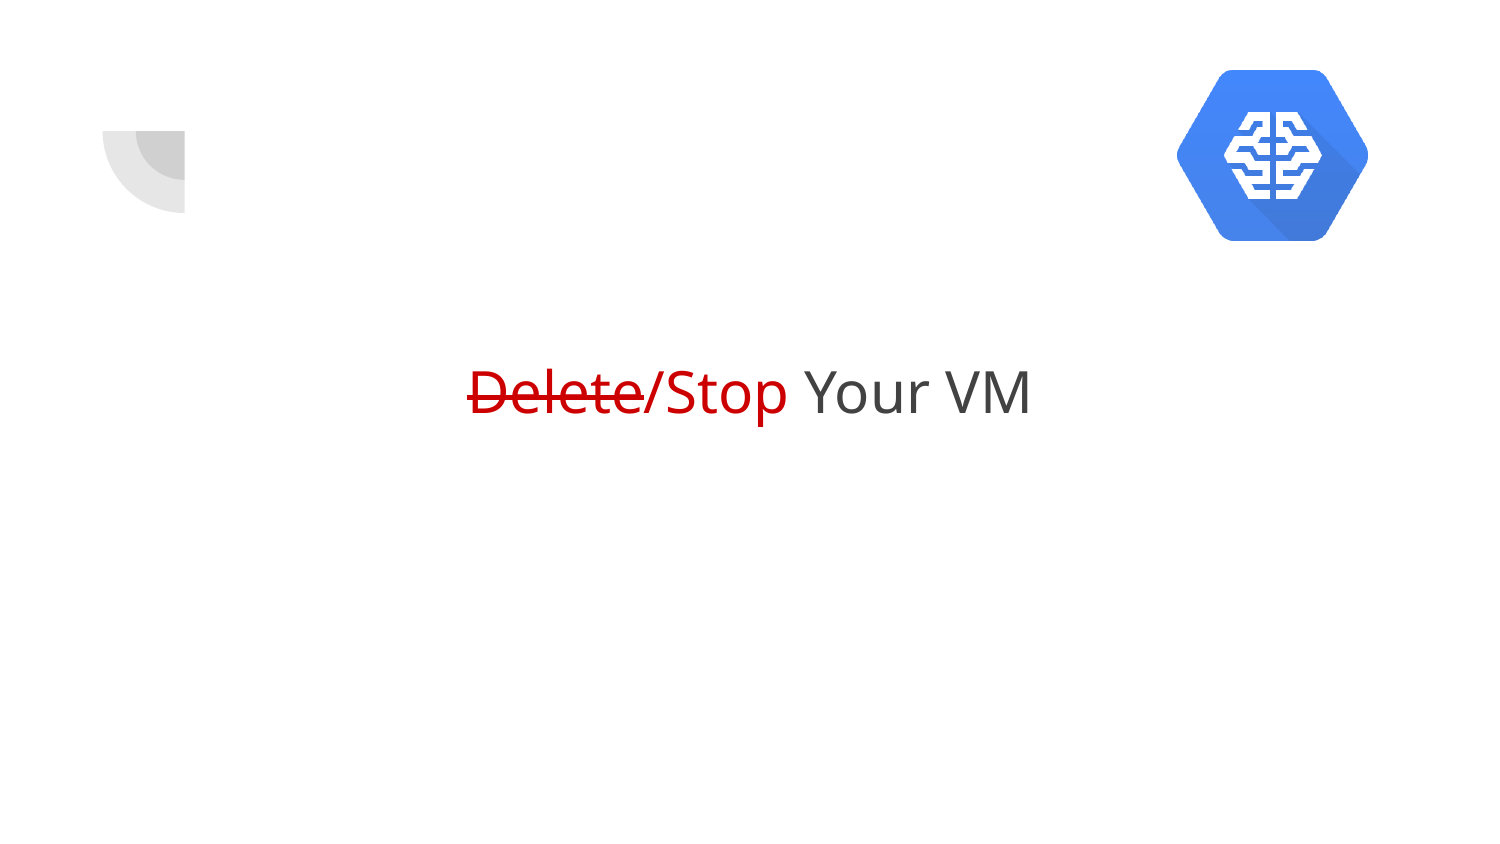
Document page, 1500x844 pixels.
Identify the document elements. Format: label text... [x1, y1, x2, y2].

picture [1177, 59, 1368, 251]
title Delete/Stop Your VM [426, 339, 1074, 504]
